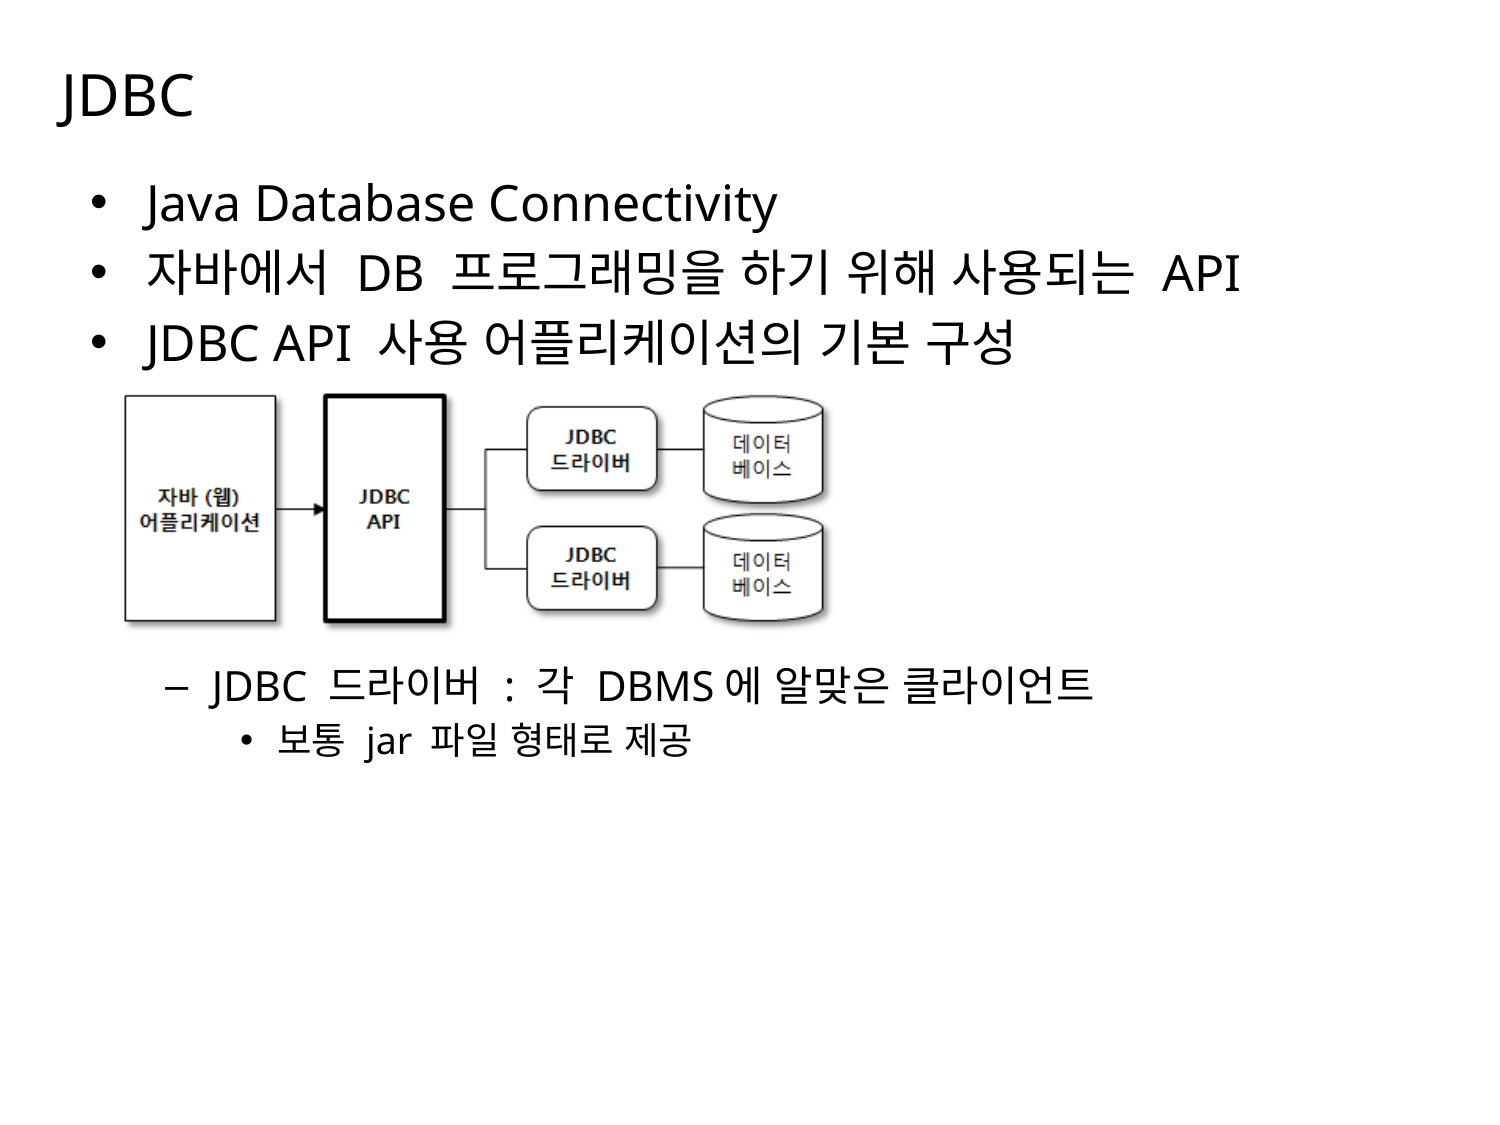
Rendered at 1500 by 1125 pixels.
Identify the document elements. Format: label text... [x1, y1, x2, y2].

title JDBC [46, 45, 1465, 141]
list Java Database Connectivity 자바에서 DB 프로그래밍을 하기 위해 사용되는 API JDBC API 사용 어플리케이션의 기본 구성 JDBC 드라이버 : 각 DBMS에 알맞은 클라이언트 보통 jar 파일 형태로 제공 [75, 164, 1425, 1005]
picture [116, 386, 844, 636]
